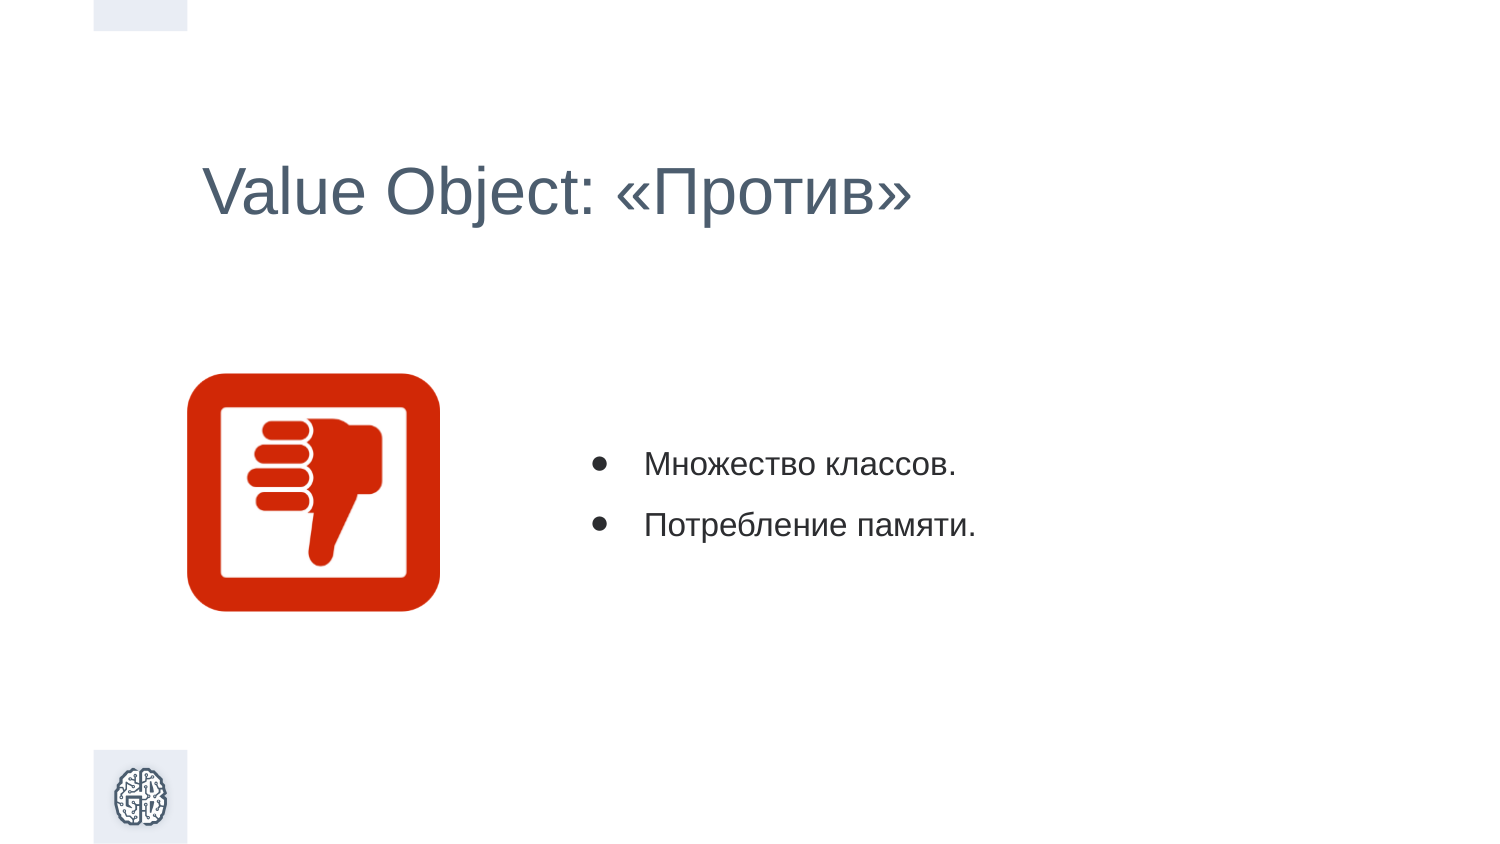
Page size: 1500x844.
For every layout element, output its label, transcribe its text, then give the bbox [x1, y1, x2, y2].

text_box Value Object: «Против» [187, 93, 1312, 282]
picture [187, 372, 440, 612]
text_box Множество классов. Потребление памяти. [553, 342, 1312, 642]
picture [106, 760, 175, 834]
